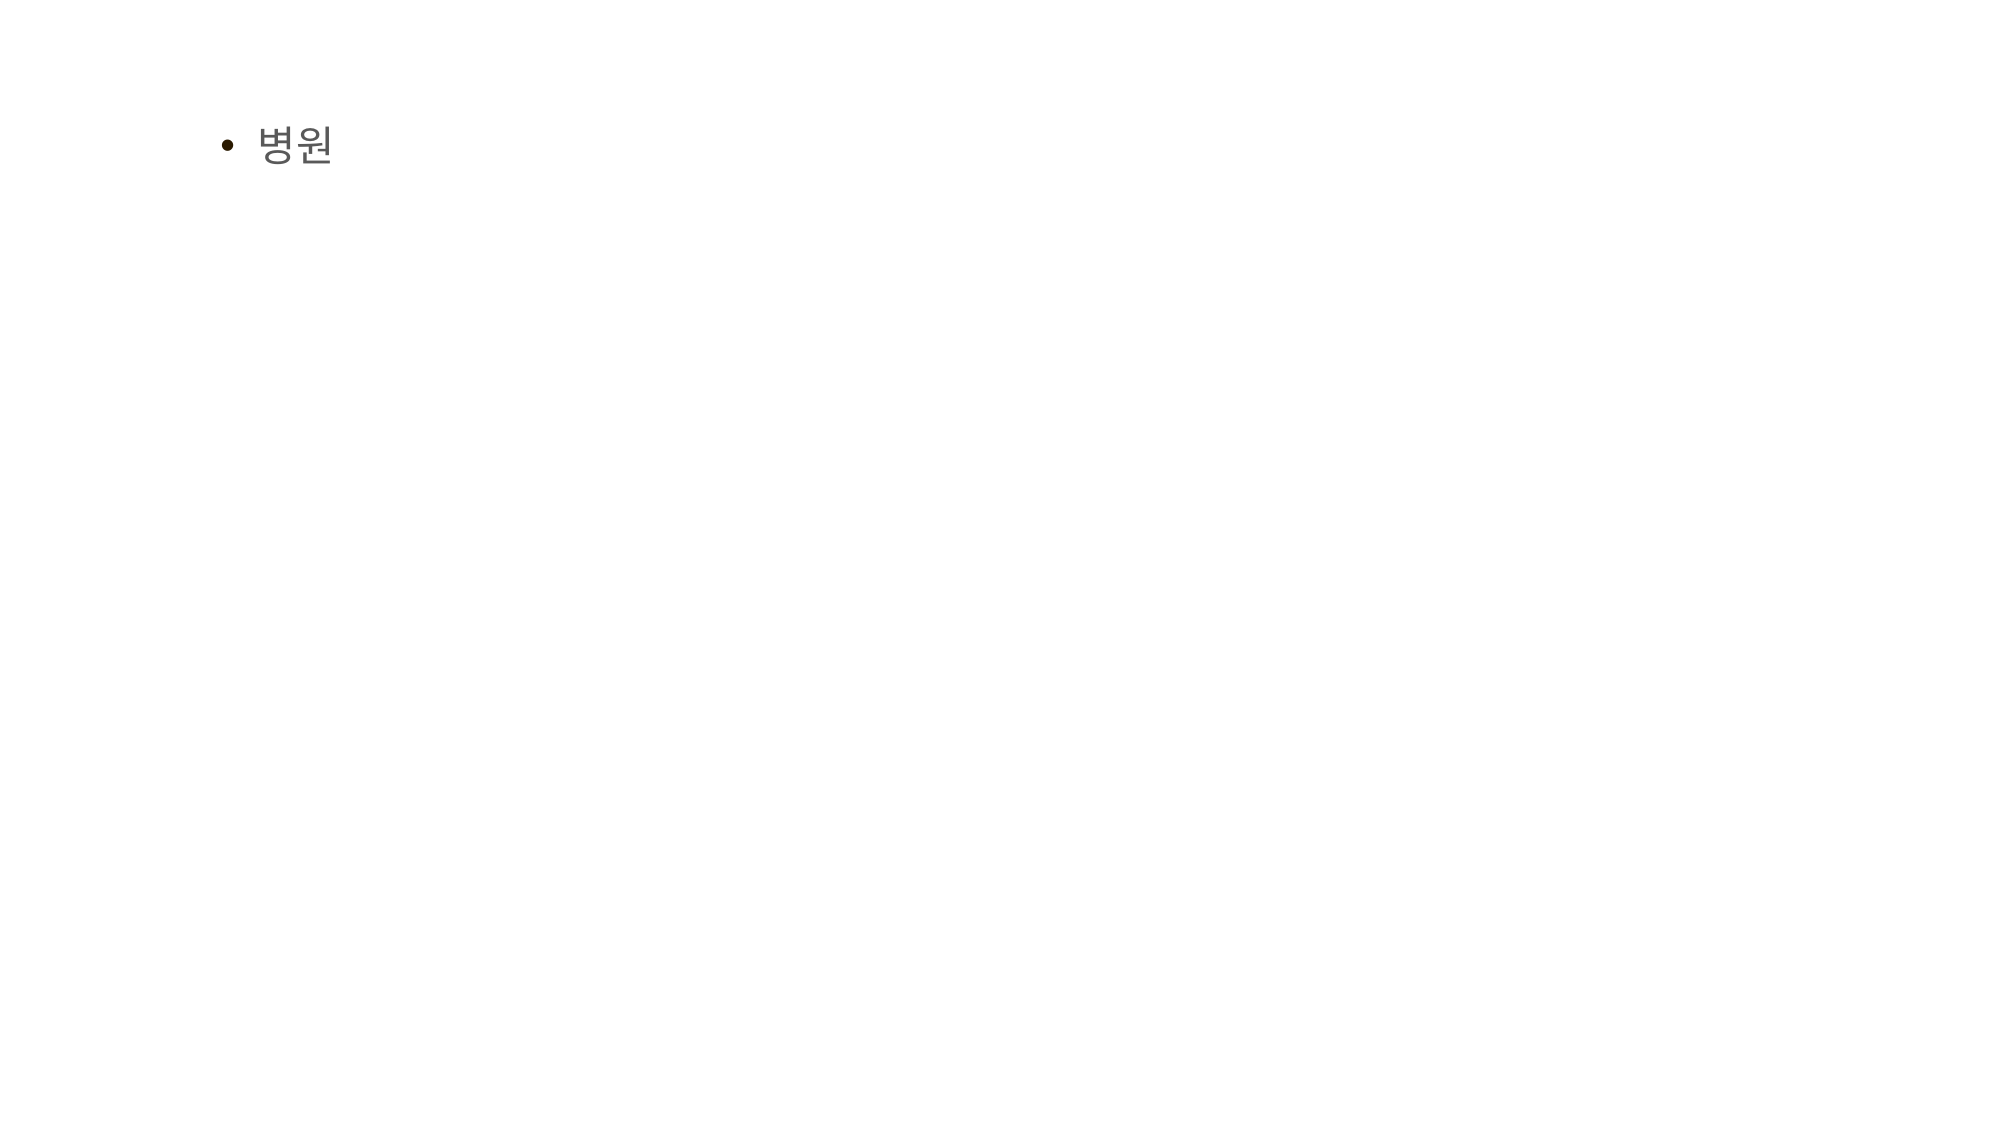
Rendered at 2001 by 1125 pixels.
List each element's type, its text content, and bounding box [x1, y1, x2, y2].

list 병원 [205, 107, 1875, 965]
